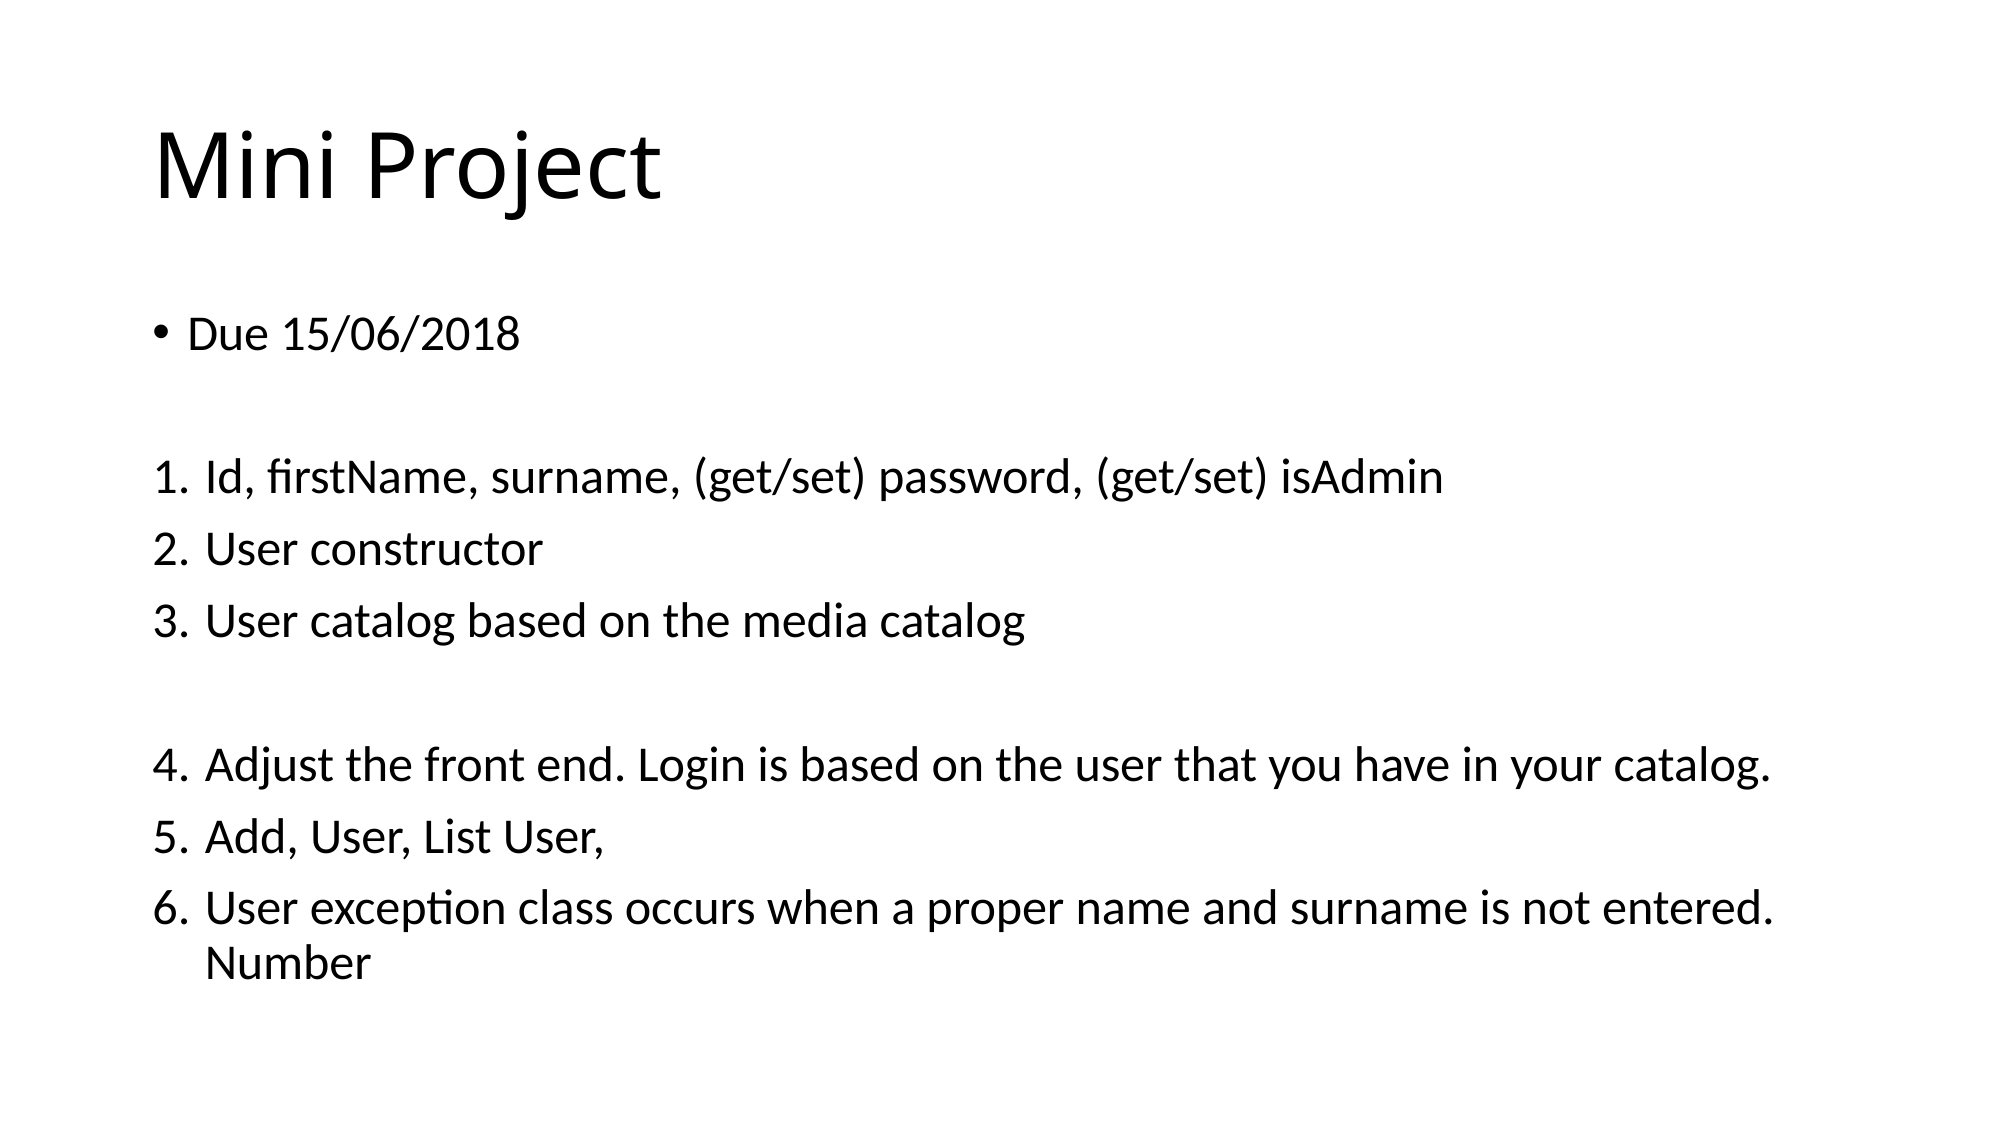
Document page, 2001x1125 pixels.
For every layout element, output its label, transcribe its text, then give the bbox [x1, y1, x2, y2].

list Due 15/06/2018 Id, firstName, surname, (get/set) password, (get/set) isAdmin User constructor User catalog based on the media catalog Adjust the front end. Login is based on the user that you have in your catalog. Add, User, List User, User exception class occurs when a proper name and surname is not entered. Number [137, 299, 1863, 1014]
title Mini Project [137, 59, 1863, 278]
